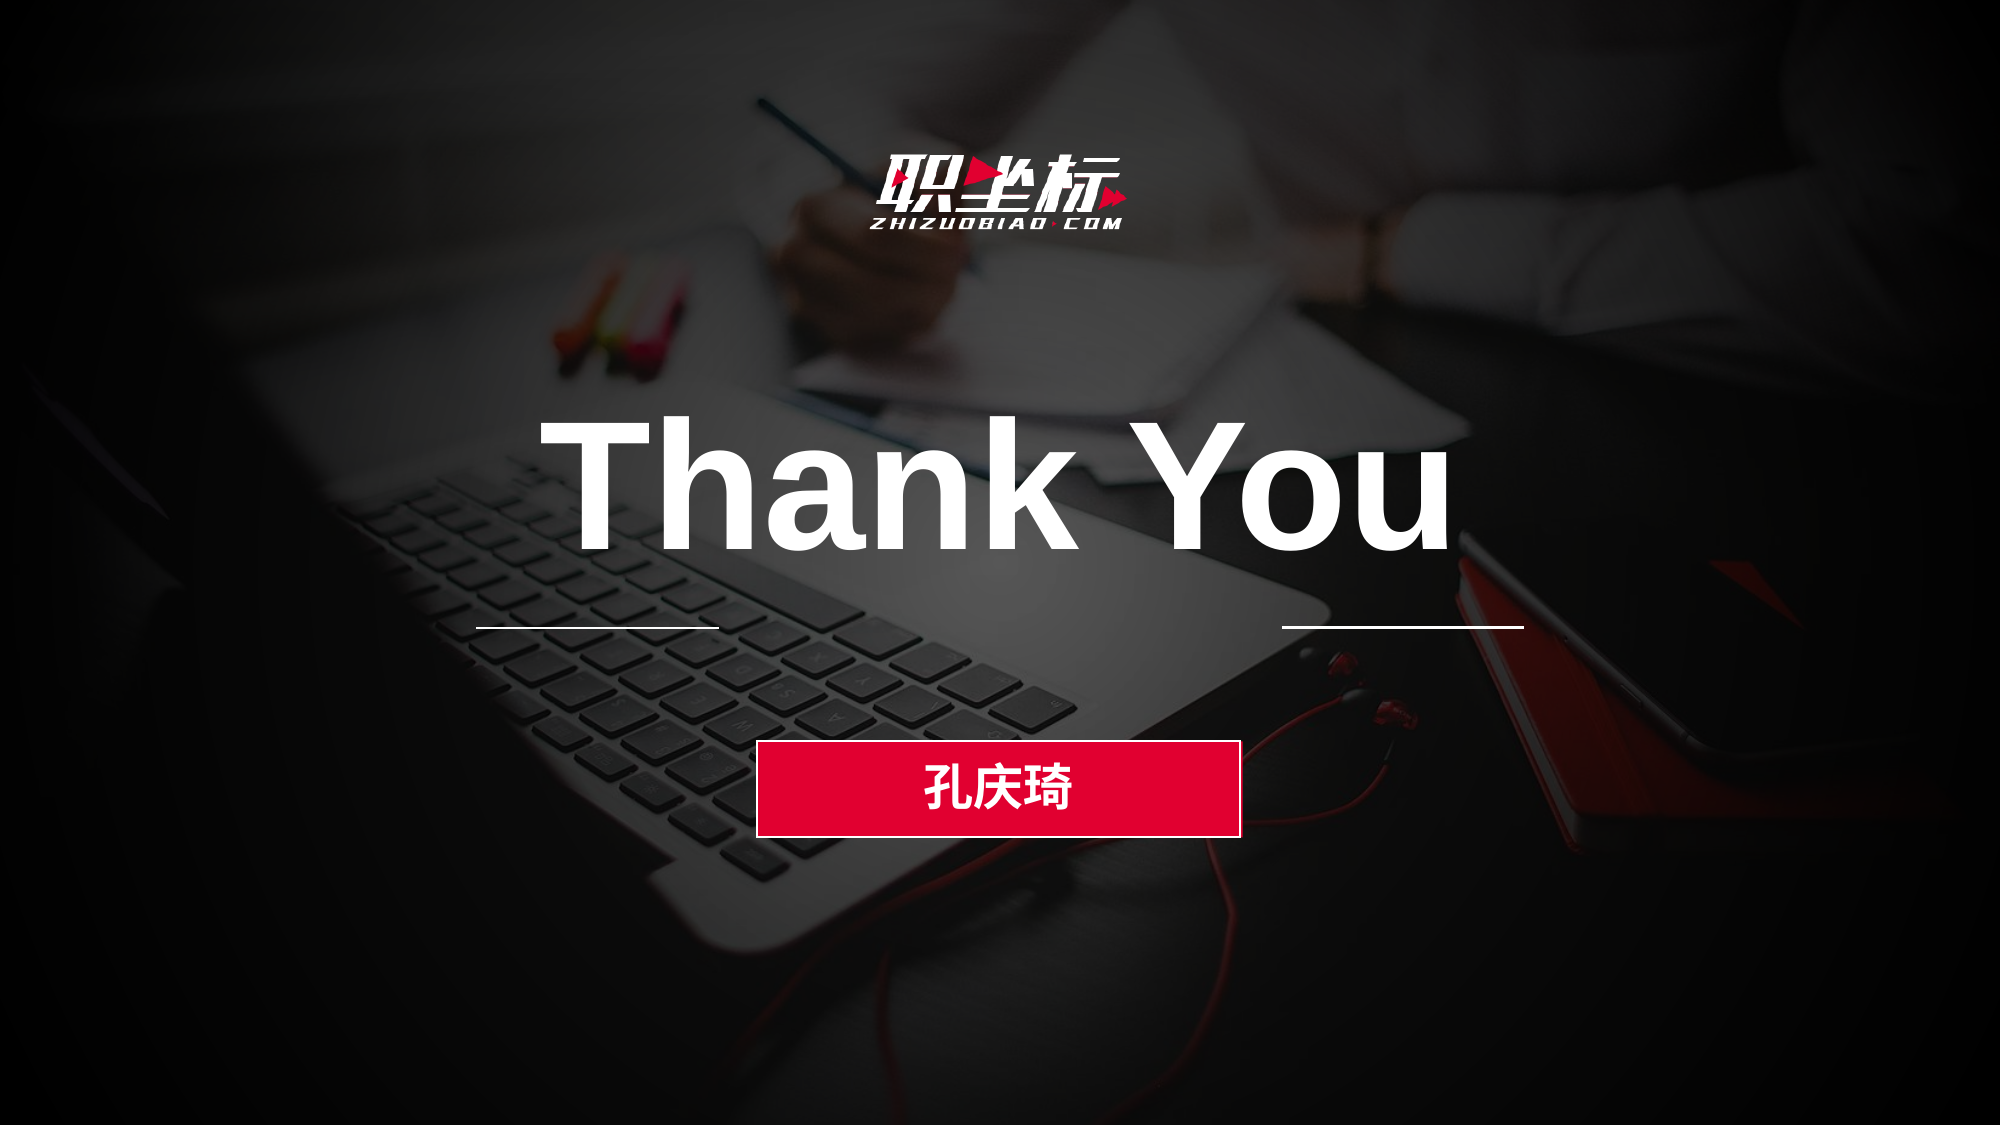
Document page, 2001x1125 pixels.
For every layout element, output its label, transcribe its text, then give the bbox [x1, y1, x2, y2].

picture [490, 52, 1510, 1073]
list 孔庆琦 [806, 755, 1191, 824]
